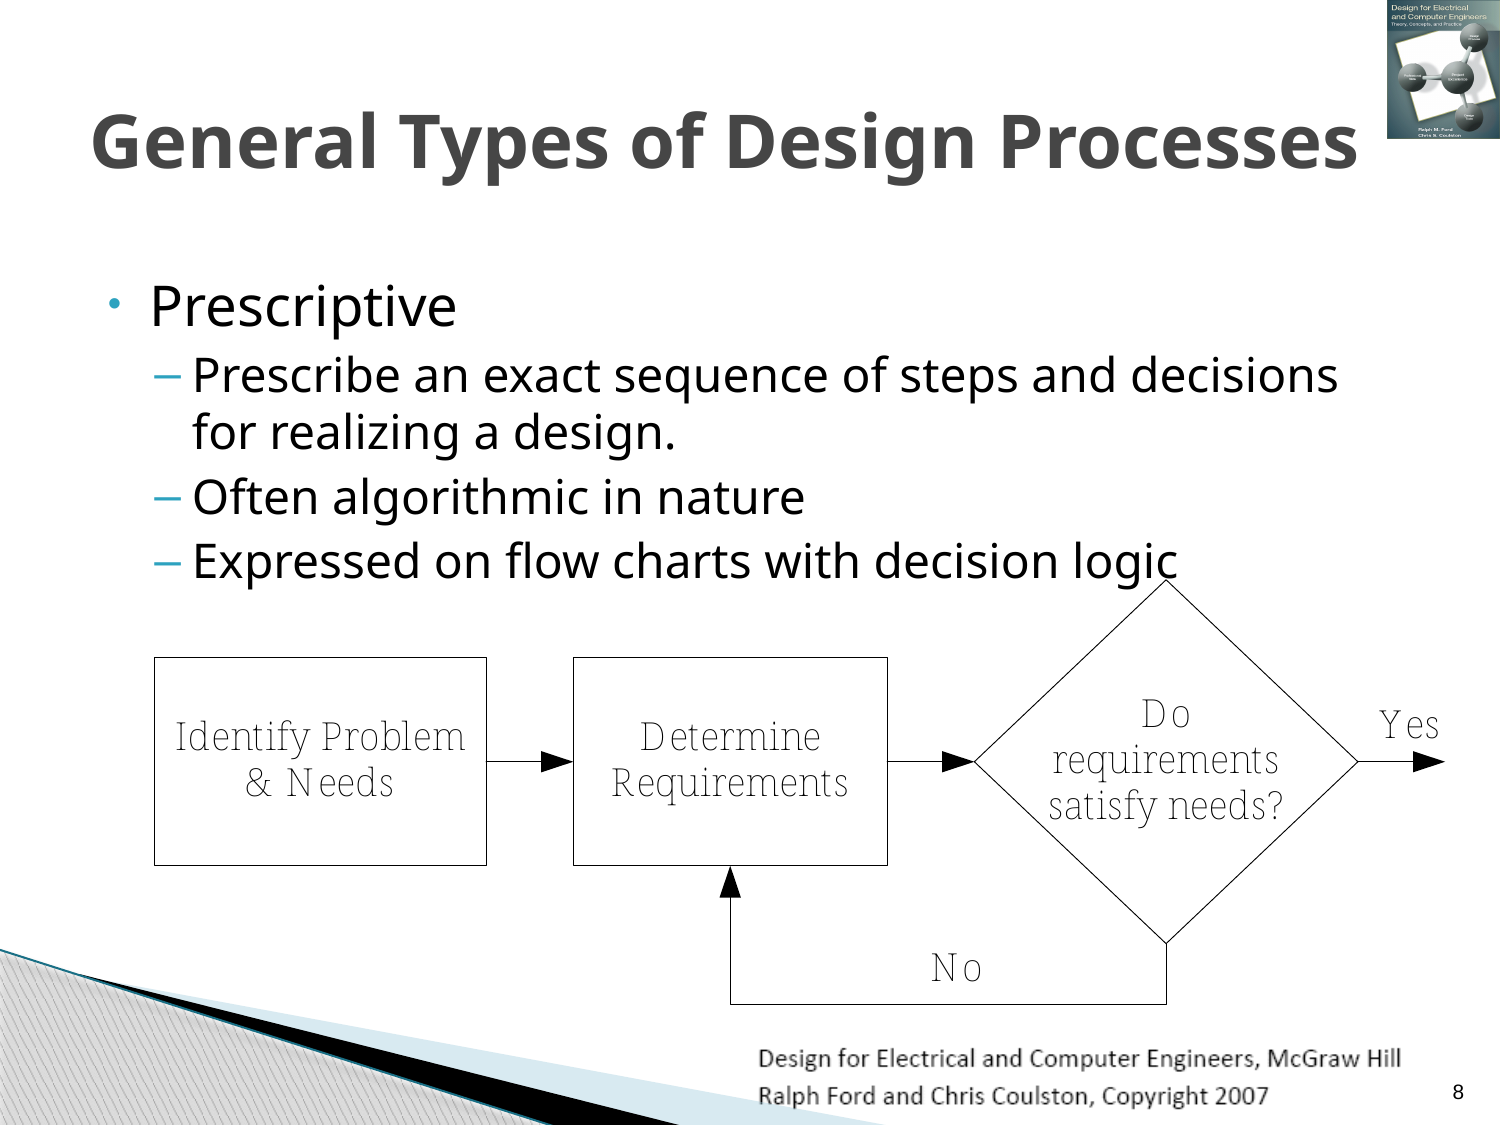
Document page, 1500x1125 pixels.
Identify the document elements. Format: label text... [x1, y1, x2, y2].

list Prescriptive Prescribe an exact sequence of steps and decisions for realizing a design. Often algorithmic in nature Expressed on flow charts with decision logic [75, 262, 1425, 1088]
picture [1387, 0, 1500, 139]
picture [750, 1088, 1415, 1125]
picture [149, 574, 1450, 1010]
slide_number 8 [1418, 1051, 1479, 1112]
title General Types of Design Processes [75, 45, 1388, 233]
